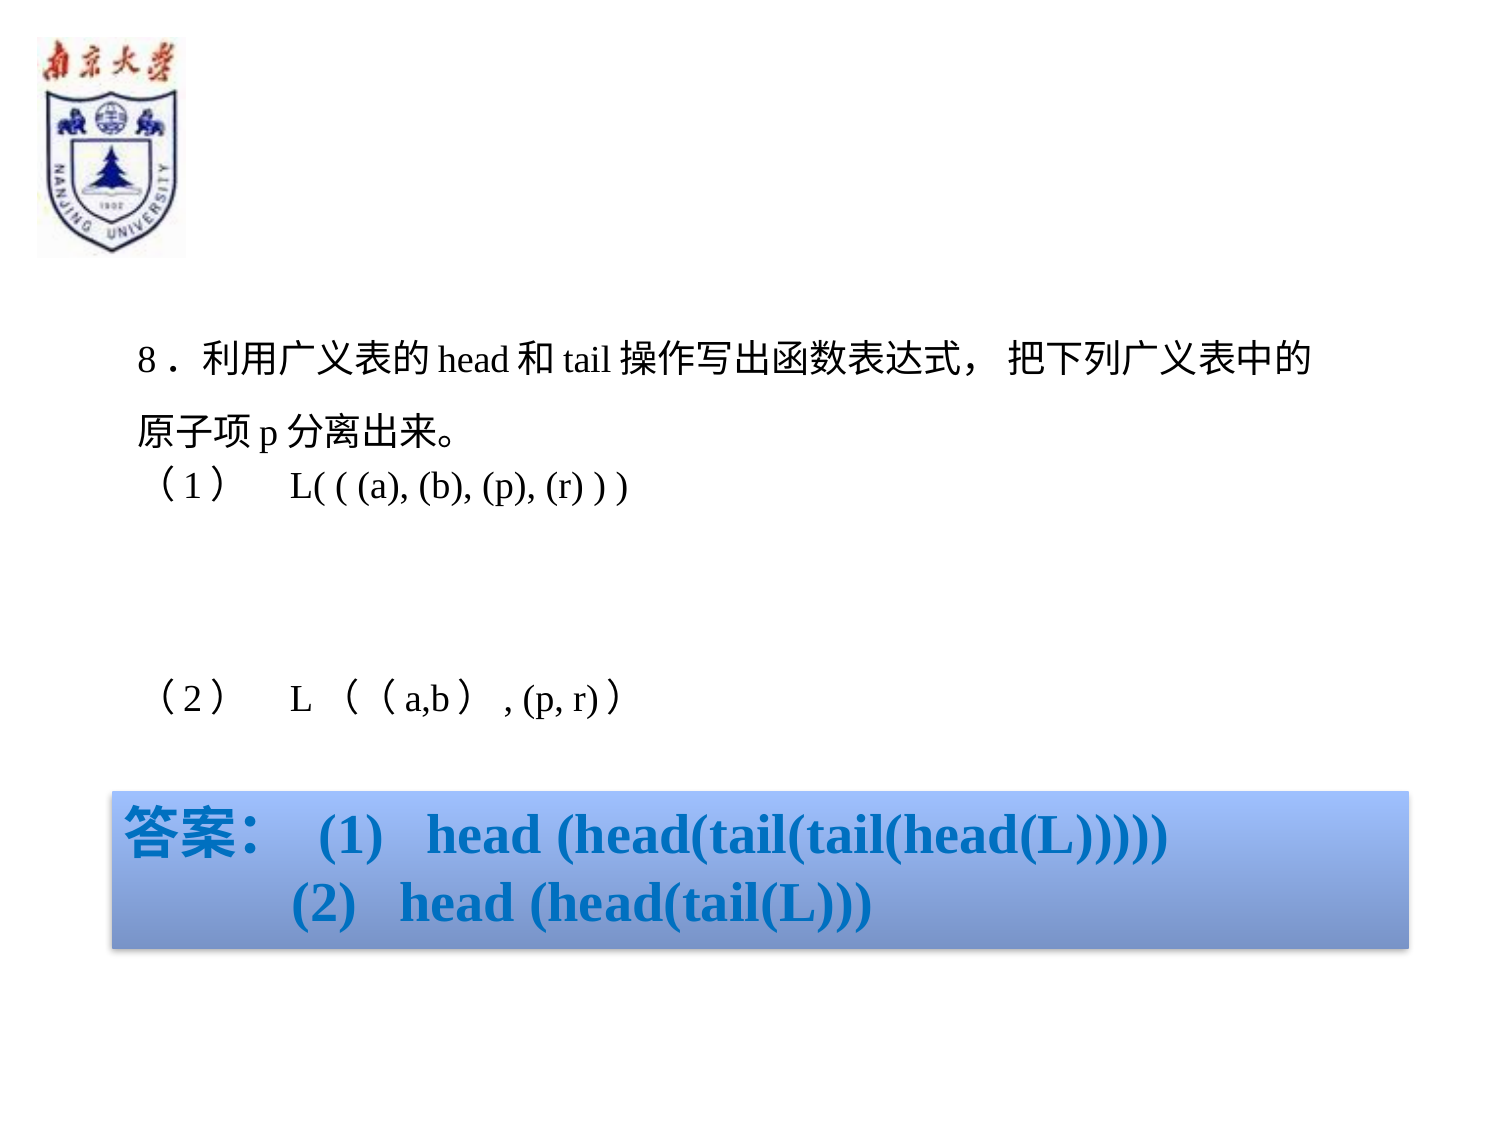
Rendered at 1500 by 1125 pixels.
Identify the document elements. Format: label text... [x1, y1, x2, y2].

text_box 答案： (1) head (head(tail(tail(head(L))))) (2) head (head(tail(L))) [112, 791, 1409, 949]
list 8．利用广义表的head和tail操作写出函数表达式， 把下列广义表中的原子项p分离出来。 （1） L( ( (a), (b), (p), (r) ) ) （2） L（（a,b）, (p, r)） [126, 301, 1352, 727]
picture [37, 37, 186, 258]
